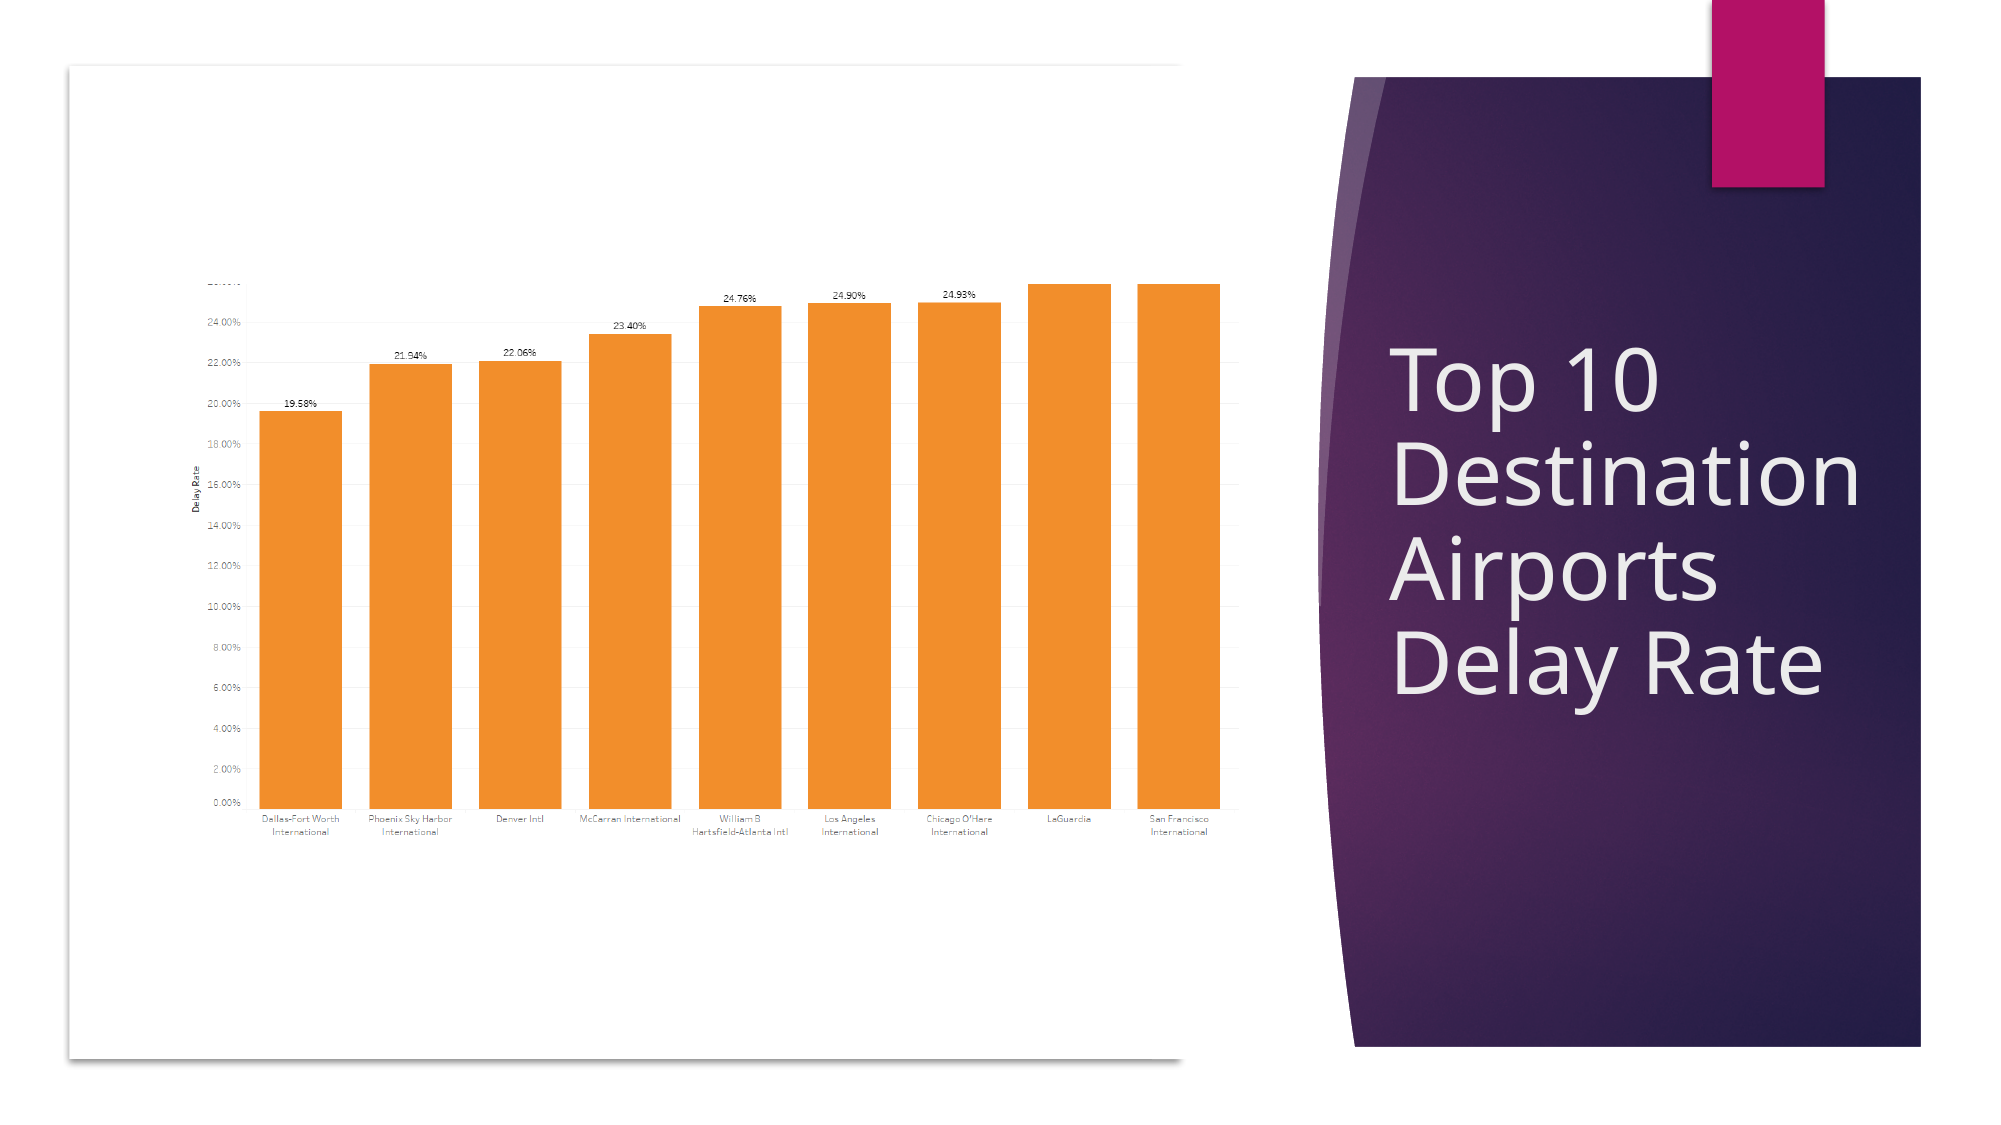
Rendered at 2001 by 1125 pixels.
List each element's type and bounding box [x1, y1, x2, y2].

text_box [0, 0, 2000, 1125]
list [181, 284, 1240, 841]
text_box [69, 64, 1367, 1060]
